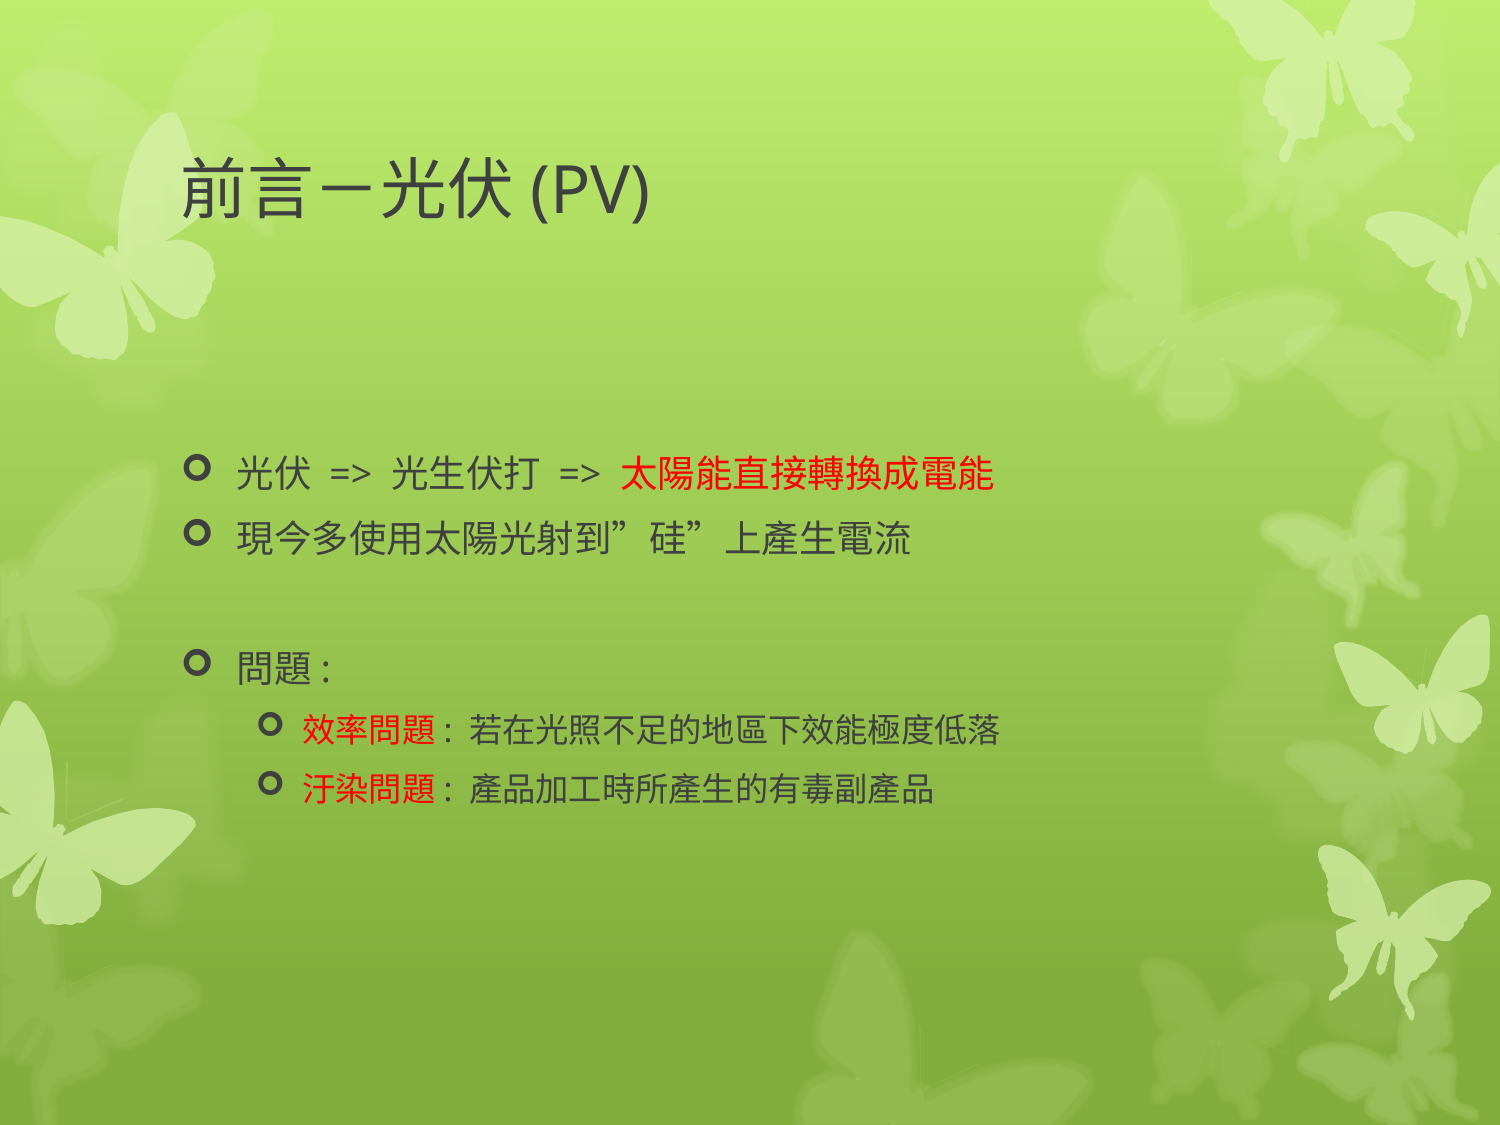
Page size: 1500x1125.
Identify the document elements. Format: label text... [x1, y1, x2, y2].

list 光伏 => 光生伏打 => 太陽能直接轉換成電能 現今多使用太陽光射到”硅”上產生電流 問題: 效率問題: 若在光照不足的地區下效能極度低落 汙染問題: 產品加工時所產生的有毒副產品 [165, 296, 1335, 962]
title 前言－光伏(PV) [165, 110, 1335, 263]
